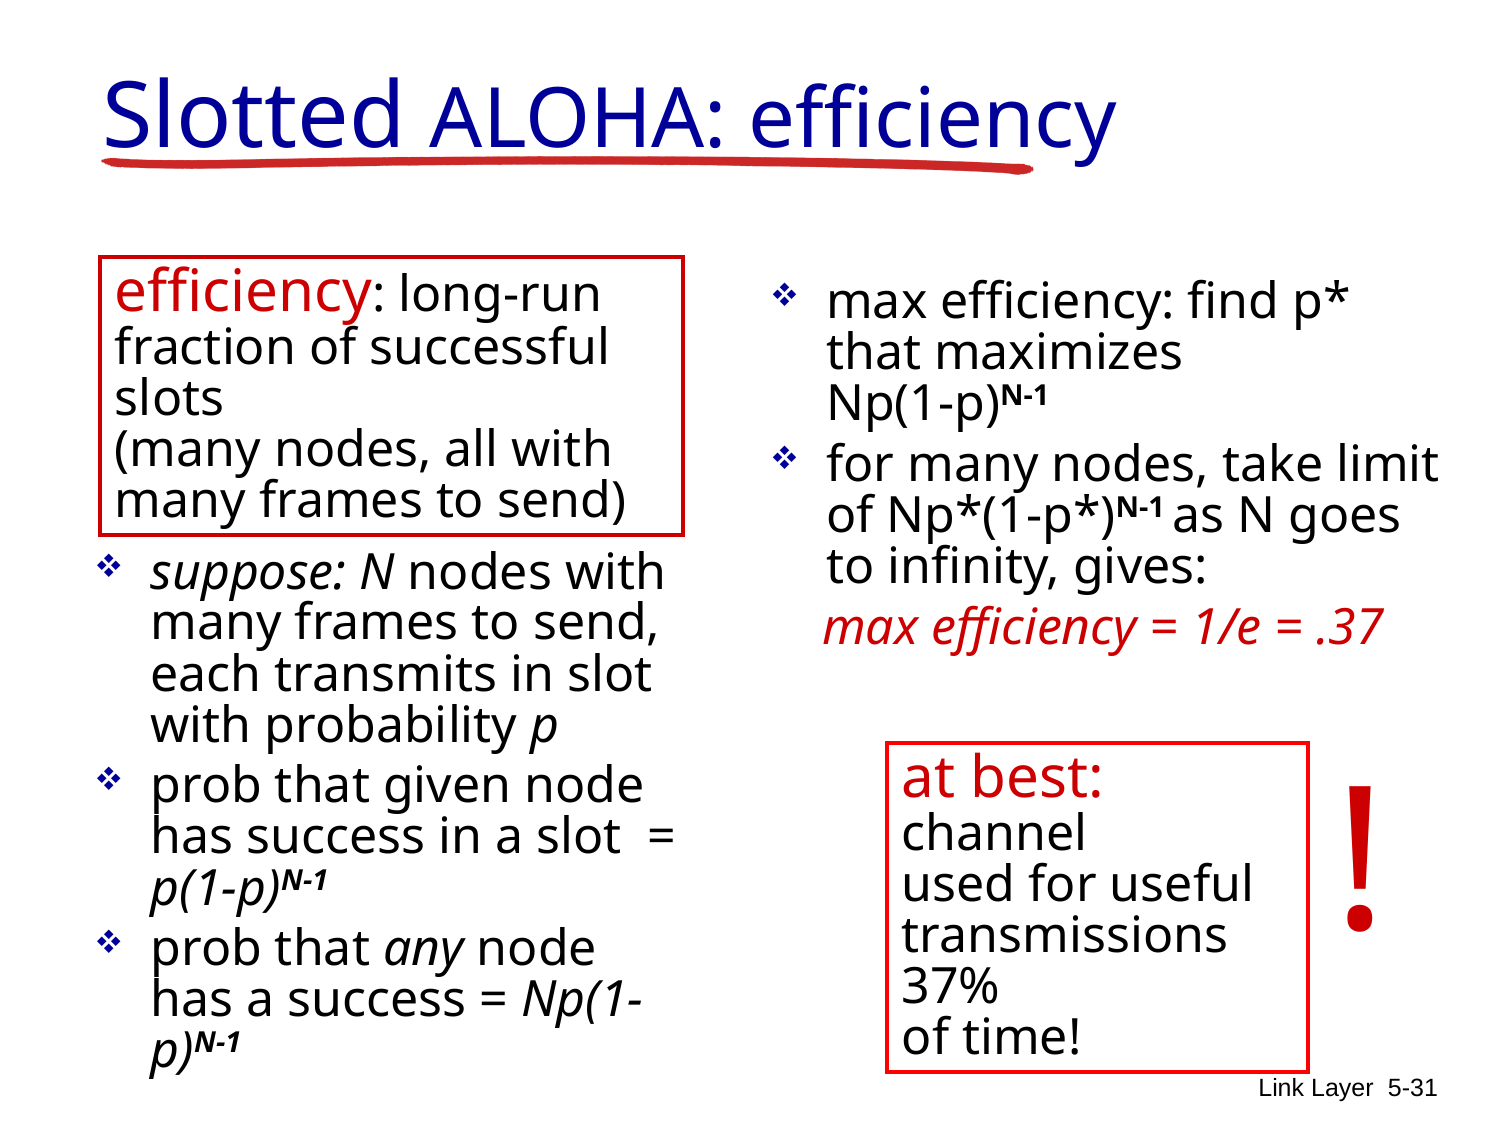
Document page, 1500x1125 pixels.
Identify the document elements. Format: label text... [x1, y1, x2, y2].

text_box at best: channel used for useful transmissions 37% of time! [887, 742, 1309, 1072]
slide_number 5- [1341, 1063, 1454, 1125]
picture [97, 150, 1045, 180]
list suppose: N nodes with many frames to send, each transmits in slot with probability p prob that given node has success in a slot = p(1-p)N-1 prob that any node has a success = Np(1-p)N-1 [79, 540, 705, 1055]
list max efficiency: find p* that maximizes Np(1-p)N-1 for many nodes, take limit of Np*(1-p*)N-1 as N goes to infinity, gives: max efficiency = 1/e = .37 [754, 270, 1468, 802]
title Slotted ALOHA: efficiency [87, 17, 1335, 206]
text_box ! [1318, 722, 1402, 977]
footer Link Layer [913, 1063, 1341, 1125]
text_box efficiency: long-run fraction of successful slots (many nodes, all with many frames to send) [100, 256, 684, 535]
